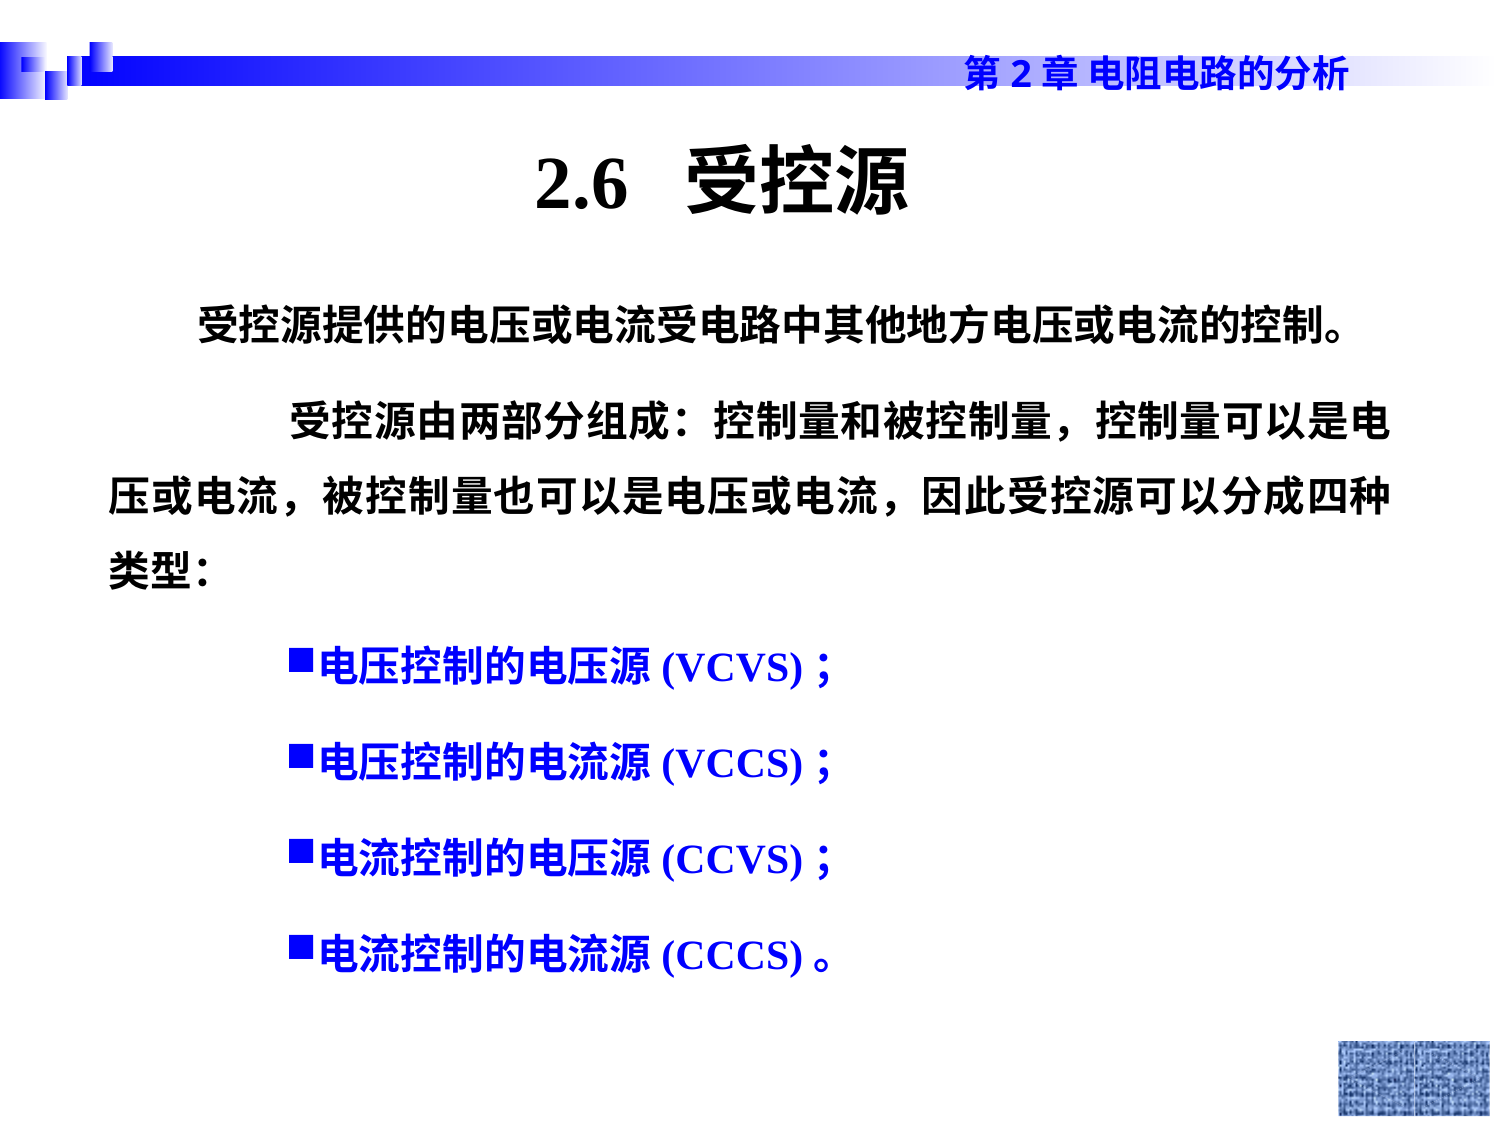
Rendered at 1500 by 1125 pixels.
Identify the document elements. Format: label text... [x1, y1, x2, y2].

text_box 2.6 受控源 [347, 126, 1097, 232]
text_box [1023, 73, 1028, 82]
text_box 受控源提供的电压或电流受电路中其他地方电压或电流的控制。 受控源由两部分组成：控制量和被控制量，控制量可以是电压或电流，被控制量也可以是电压或电流，因此受控源可以分成四种类型： 电压控制的电压源(VCVS)； 电压控制的电流源(VCCS)； 电流控制的电压源(CCVS)； 电流控制的电流源(CCCS)。 [93, 266, 1407, 986]
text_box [771, 57, 775, 85]
text_box [1414, 1041, 1490, 1117]
text_box [1338, 1041, 1414, 1117]
text_box [855, 57, 859, 85]
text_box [939, 57, 943, 85]
